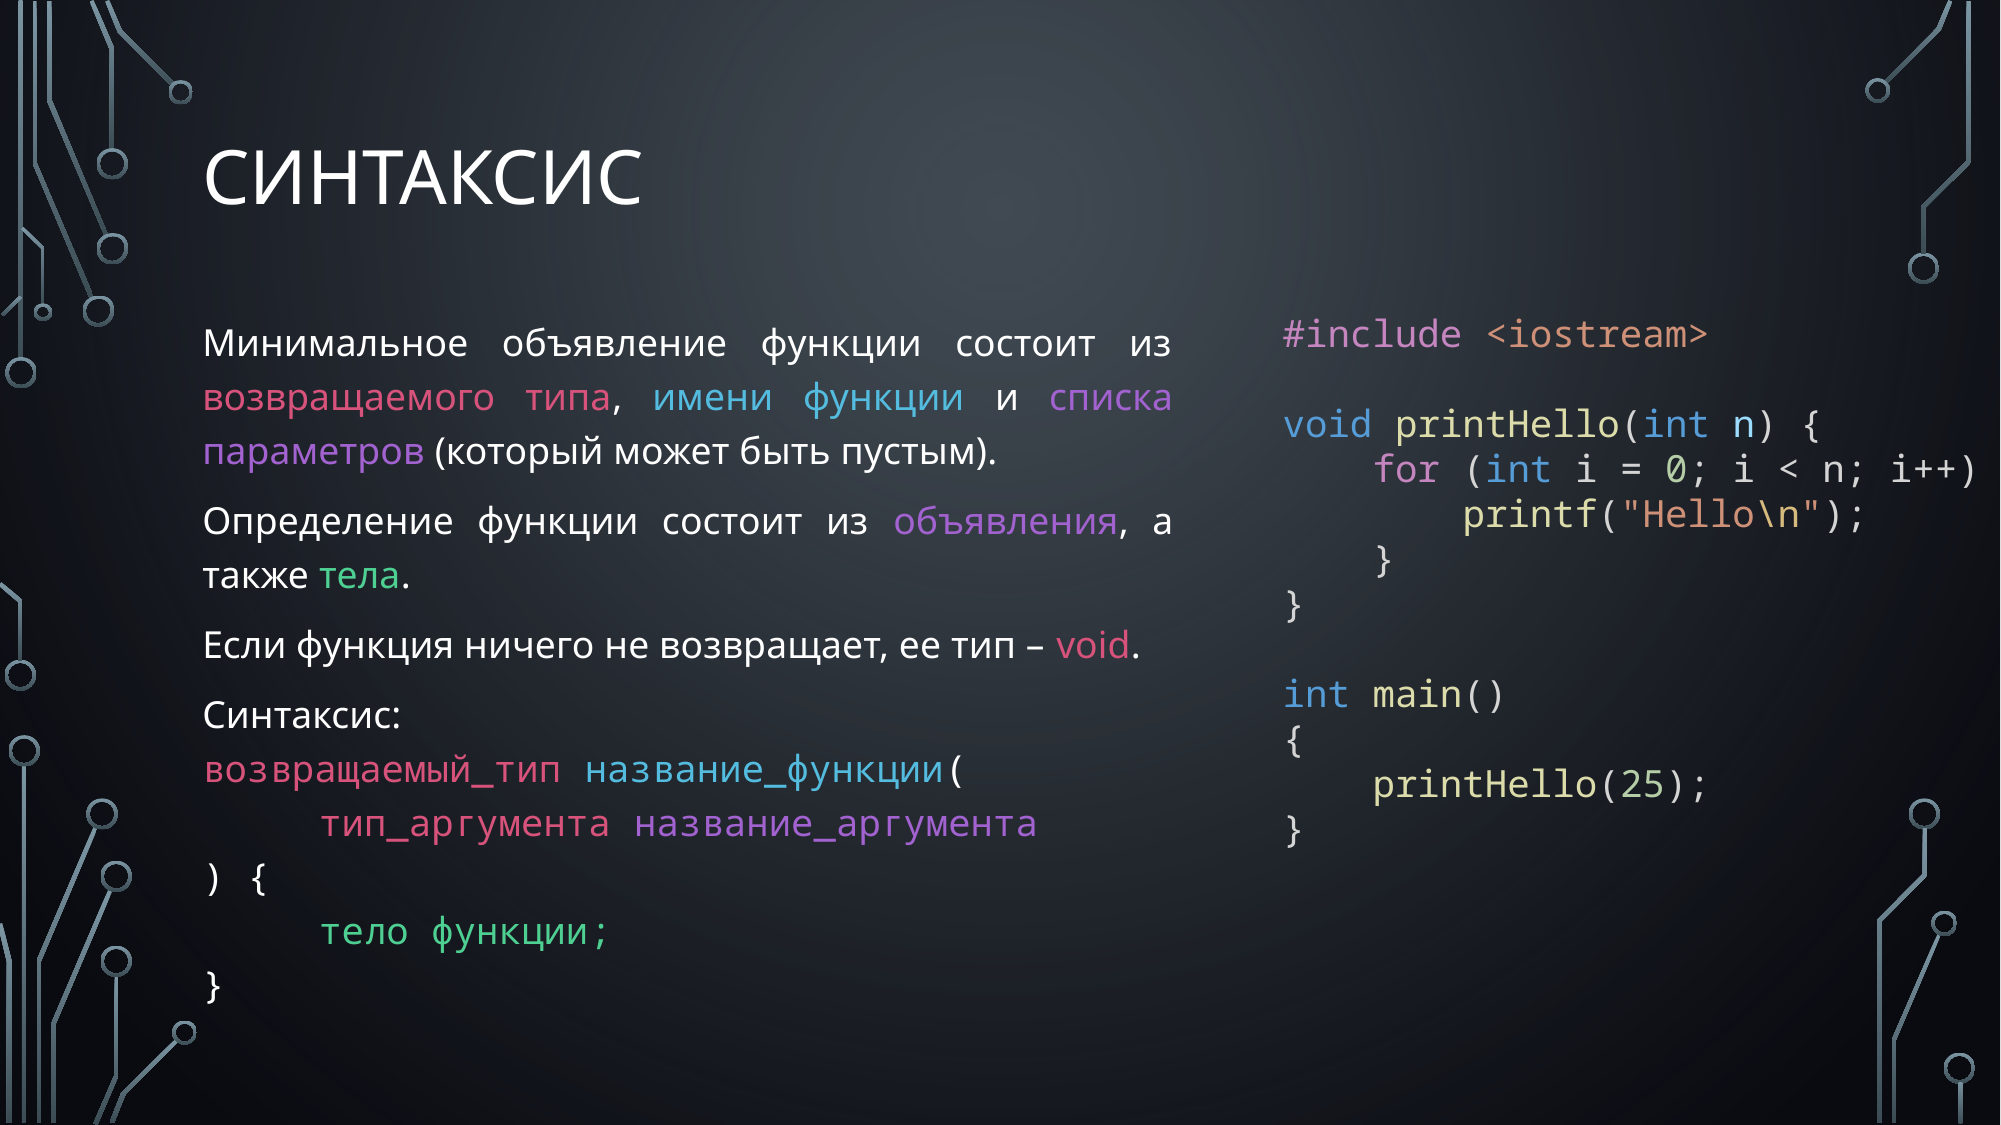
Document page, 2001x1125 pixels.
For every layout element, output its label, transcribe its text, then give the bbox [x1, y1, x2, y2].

title Синтаксис [187, 58, 1813, 302]
list Минимальное объявление функции состоит из возвращаемого типа, имени функции и списка параметров (который может быть пустым). Определение функции состоит из объявления, а также тела. Если функция ничего не возвращает, ее тип – void. Синтаксис: возвращаемый_тип название_функции( тип_аргумента название_аргумента ) { тело функции; } [187, 303, 1189, 1024]
text_box #include <iostream> void printHello(int n) { for (int i = 0; i < n; i++) { printf("Hello\n"); } } int main() { printHello(25); } [1267, 302, 2000, 858]
